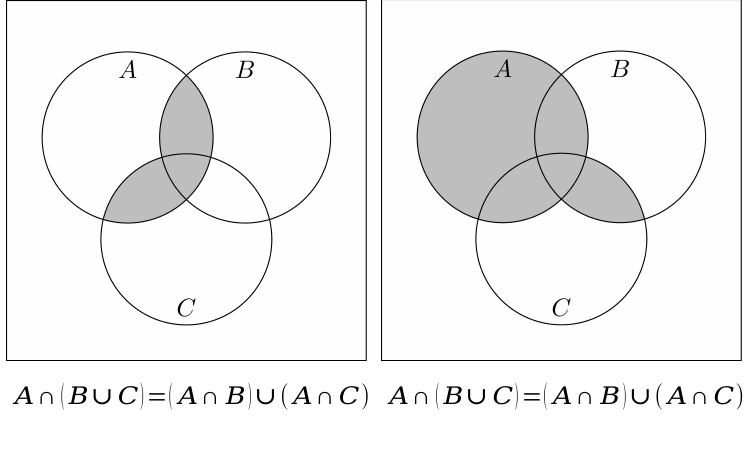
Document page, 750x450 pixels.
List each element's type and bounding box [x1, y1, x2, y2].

picture [6, 0, 375, 361]
picture [380, 0, 750, 361]
